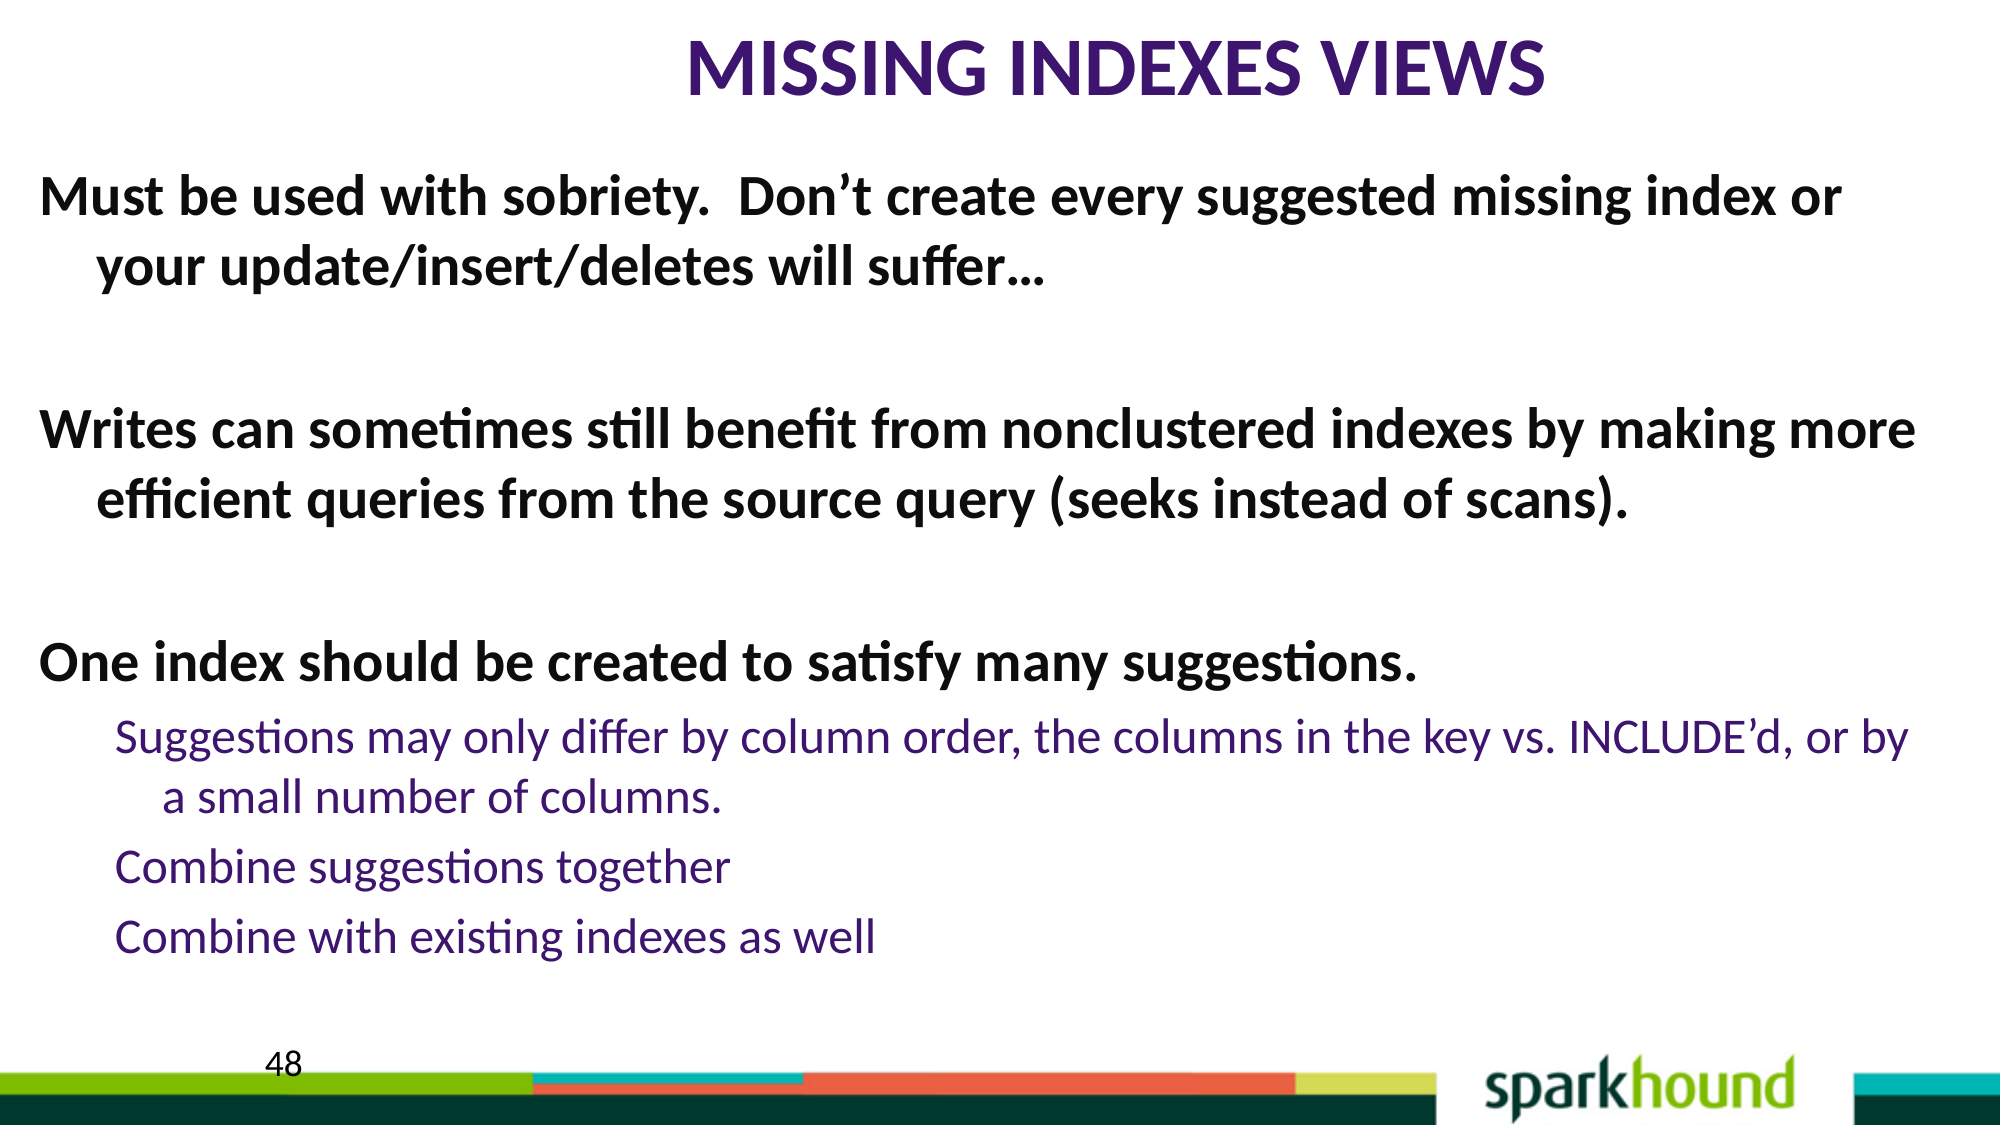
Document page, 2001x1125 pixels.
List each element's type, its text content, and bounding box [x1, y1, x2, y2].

title Missing Indexes Views [316, 0, 1917, 125]
list Must be used with sobriety. Don’t create every suggested missing index or your update/insert/deletes will suffer… Writes can sometimes still benefit from nonclustered indexes by making more efficient queries from the source query (seeks instead of scans). One index should be created to satisfy many suggestions. Suggestions may only differ by column order, the columns in the key vs. INCLUDE’d, or by a small number of columns. Combine suggestions together Combine with existing indexes as well [24, 149, 1950, 1038]
slide_number 48 [249, 1031, 337, 1092]
picture [0, 1051, 2000, 1125]
